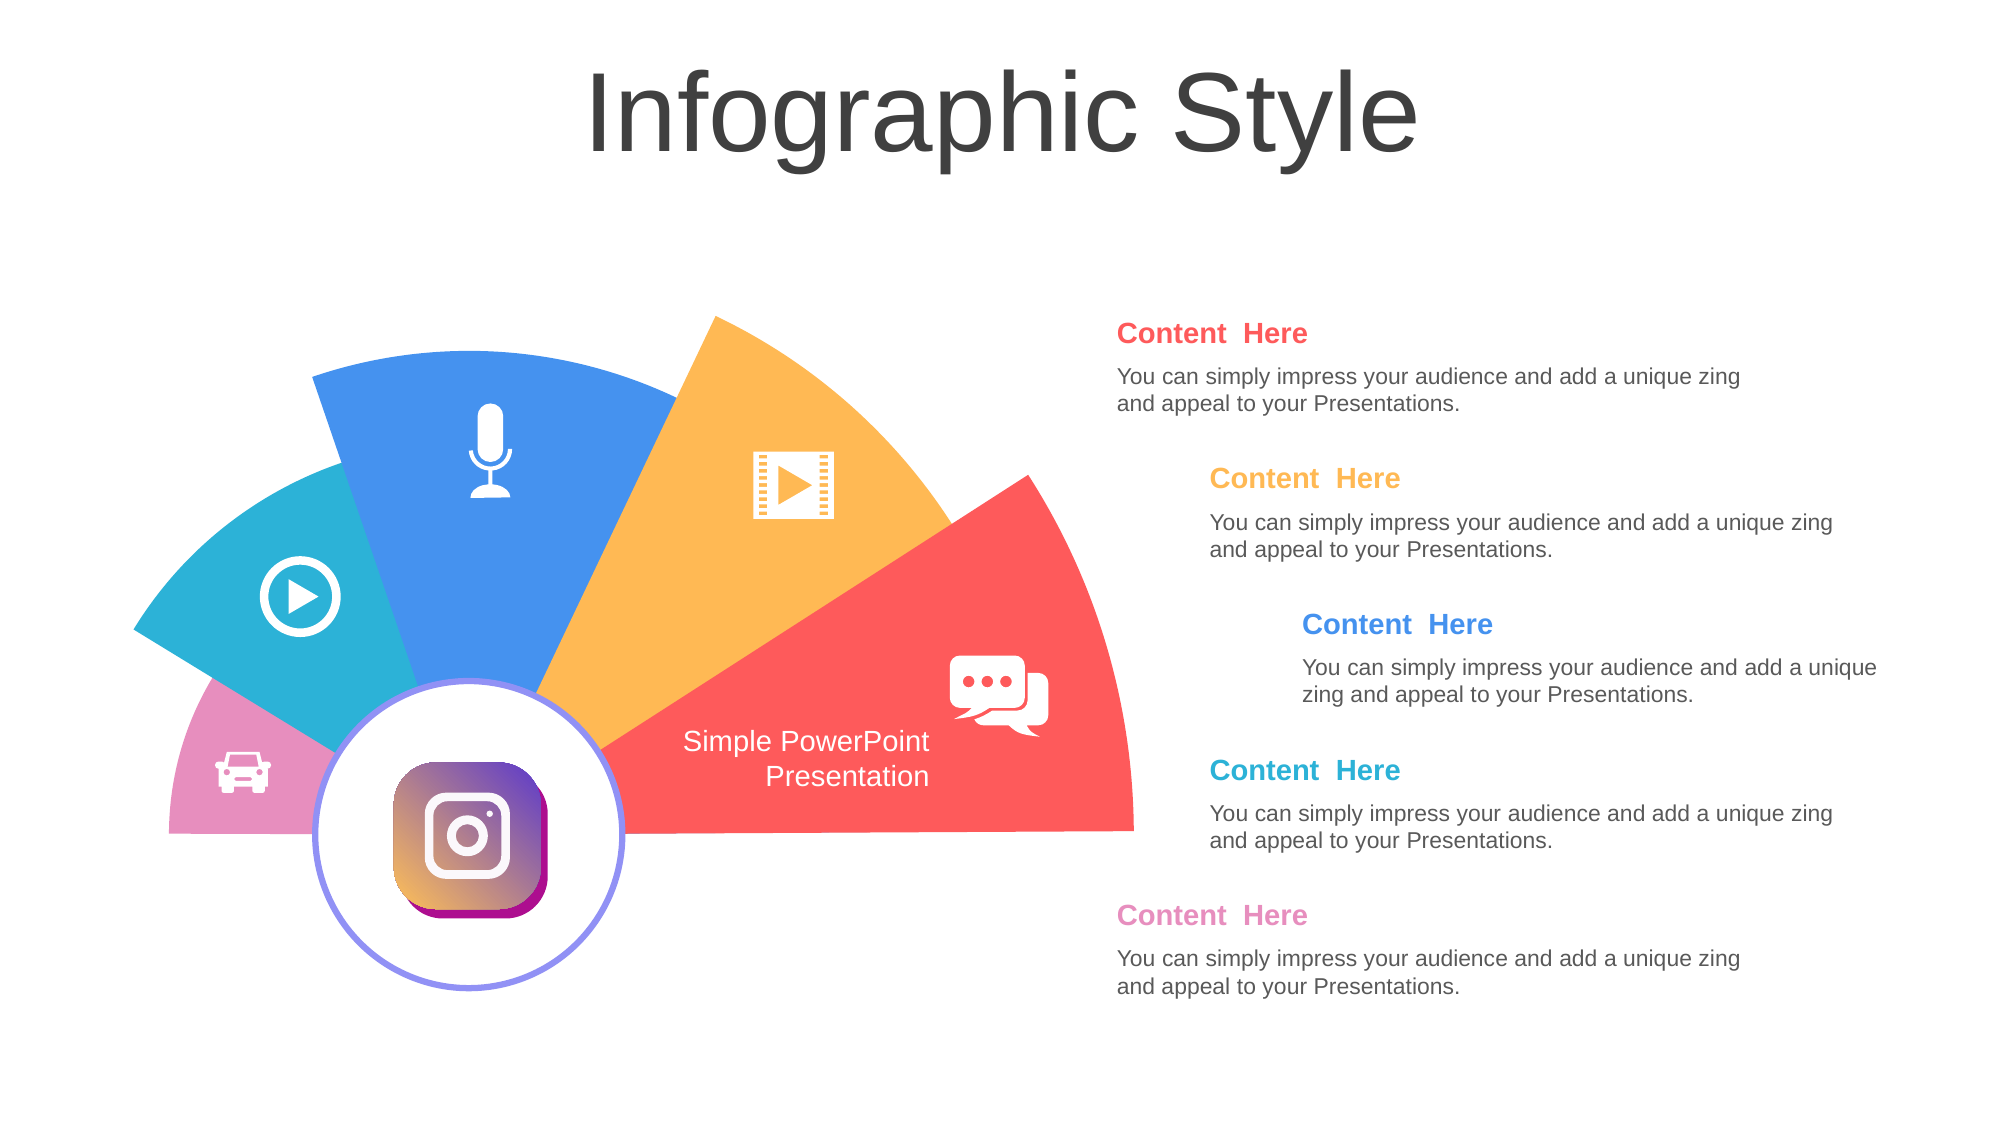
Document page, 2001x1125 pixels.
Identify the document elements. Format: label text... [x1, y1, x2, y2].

text_box [314, 835, 624, 990]
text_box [393, 762, 548, 919]
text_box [1194, 451, 1870, 571]
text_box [1287, 597, 1914, 716]
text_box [1102, 888, 1777, 1008]
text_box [1102, 306, 1777, 425]
list Infographic Style [53, 55, 1952, 175]
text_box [1194, 742, 1870, 862]
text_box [133, 315, 1134, 835]
